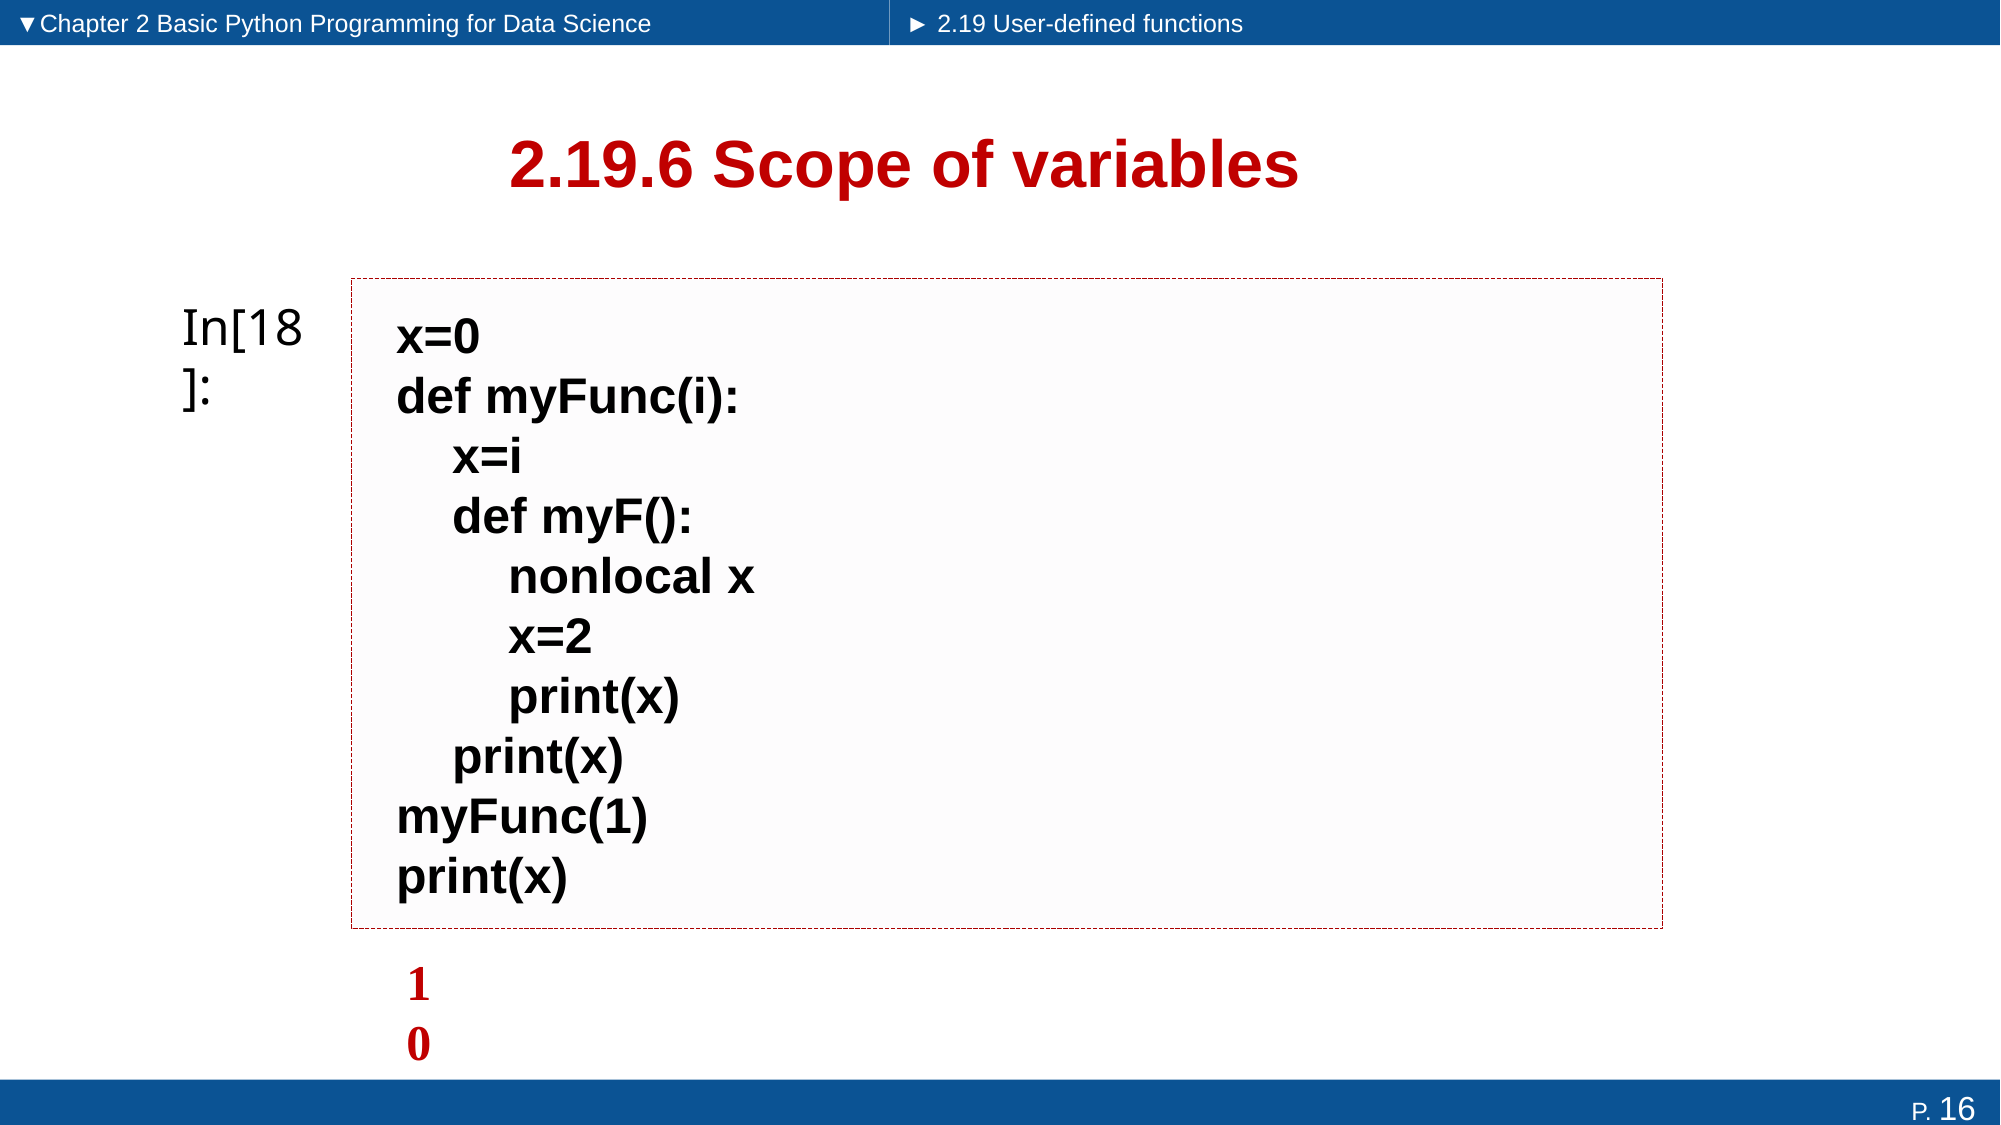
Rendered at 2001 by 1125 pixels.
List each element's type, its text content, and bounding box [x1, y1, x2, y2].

list ► 2.19 User-defined functions [890, 0, 1331, 43]
title 2.19.6 Scope of variables [101, 92, 1710, 229]
list ▼Chapter 2 Basic Python Programming for Data Science [0, 0, 725, 43]
text_box 1 0 [358, 929, 1677, 1091]
text_box In[18]: [167, 287, 334, 423]
text_box x=0 def myFunc(i): x=i def myF(): nonlocal x x=2 print(x) print(x) myFunc(1) print(x) [348, 274, 1667, 932]
